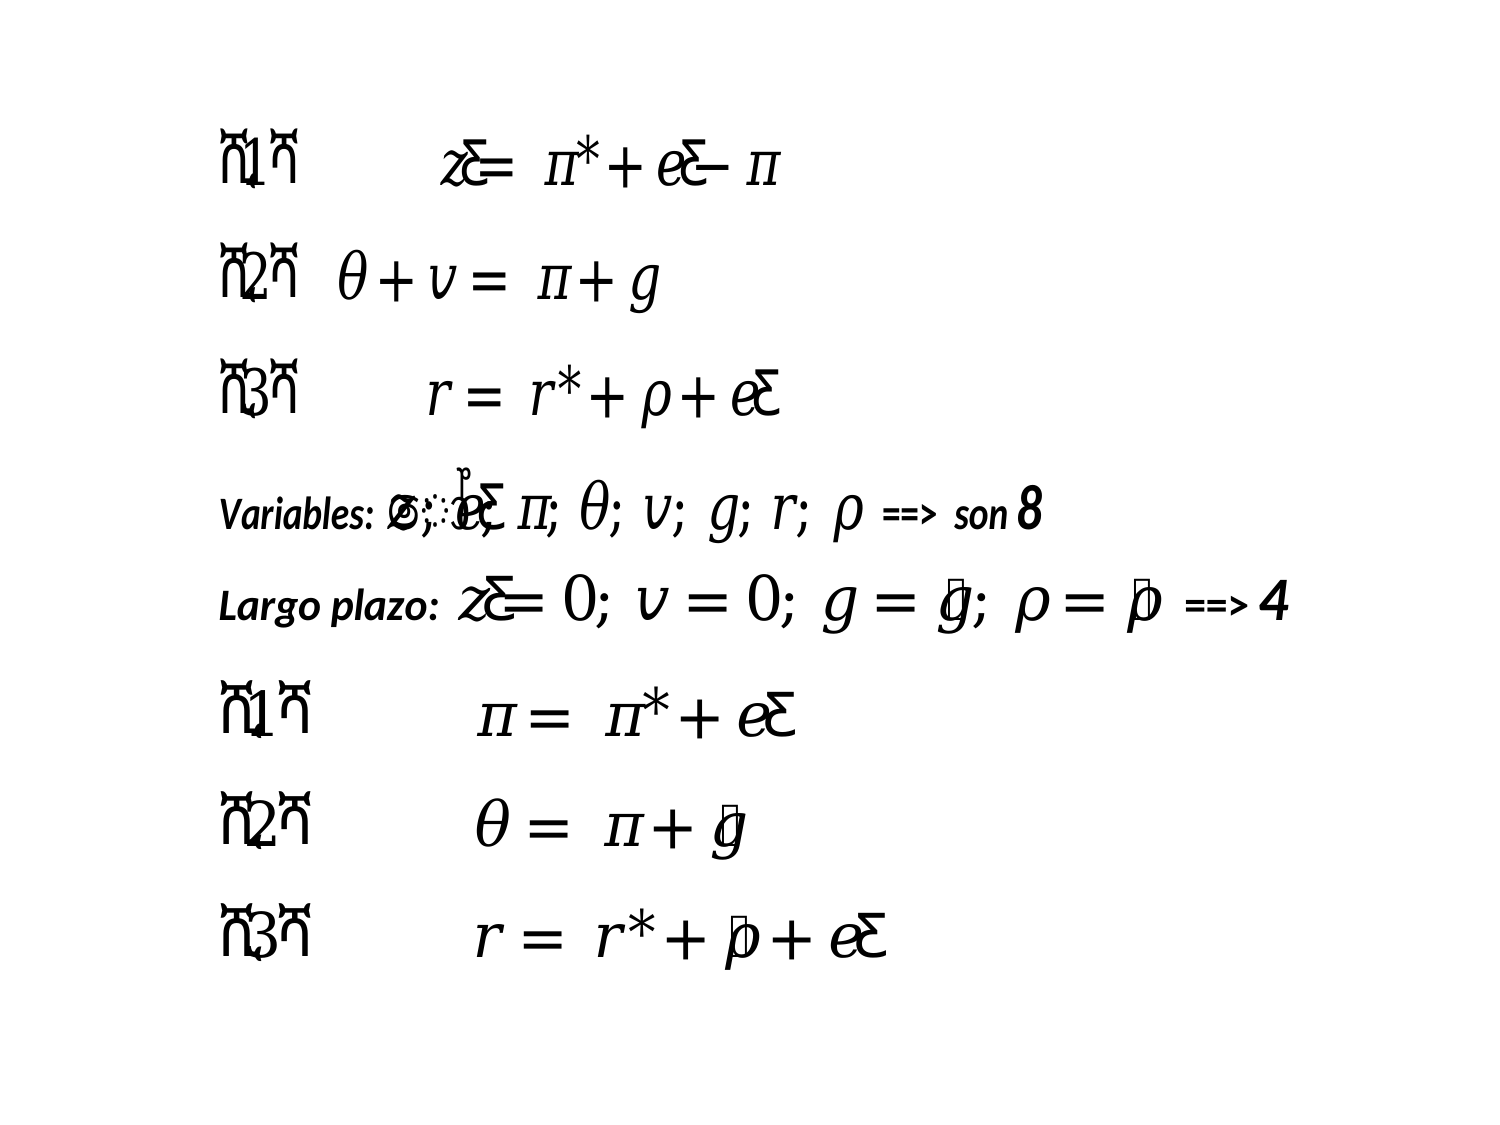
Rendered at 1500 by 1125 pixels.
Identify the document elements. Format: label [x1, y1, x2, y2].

picture [218, 125, 1376, 1012]
